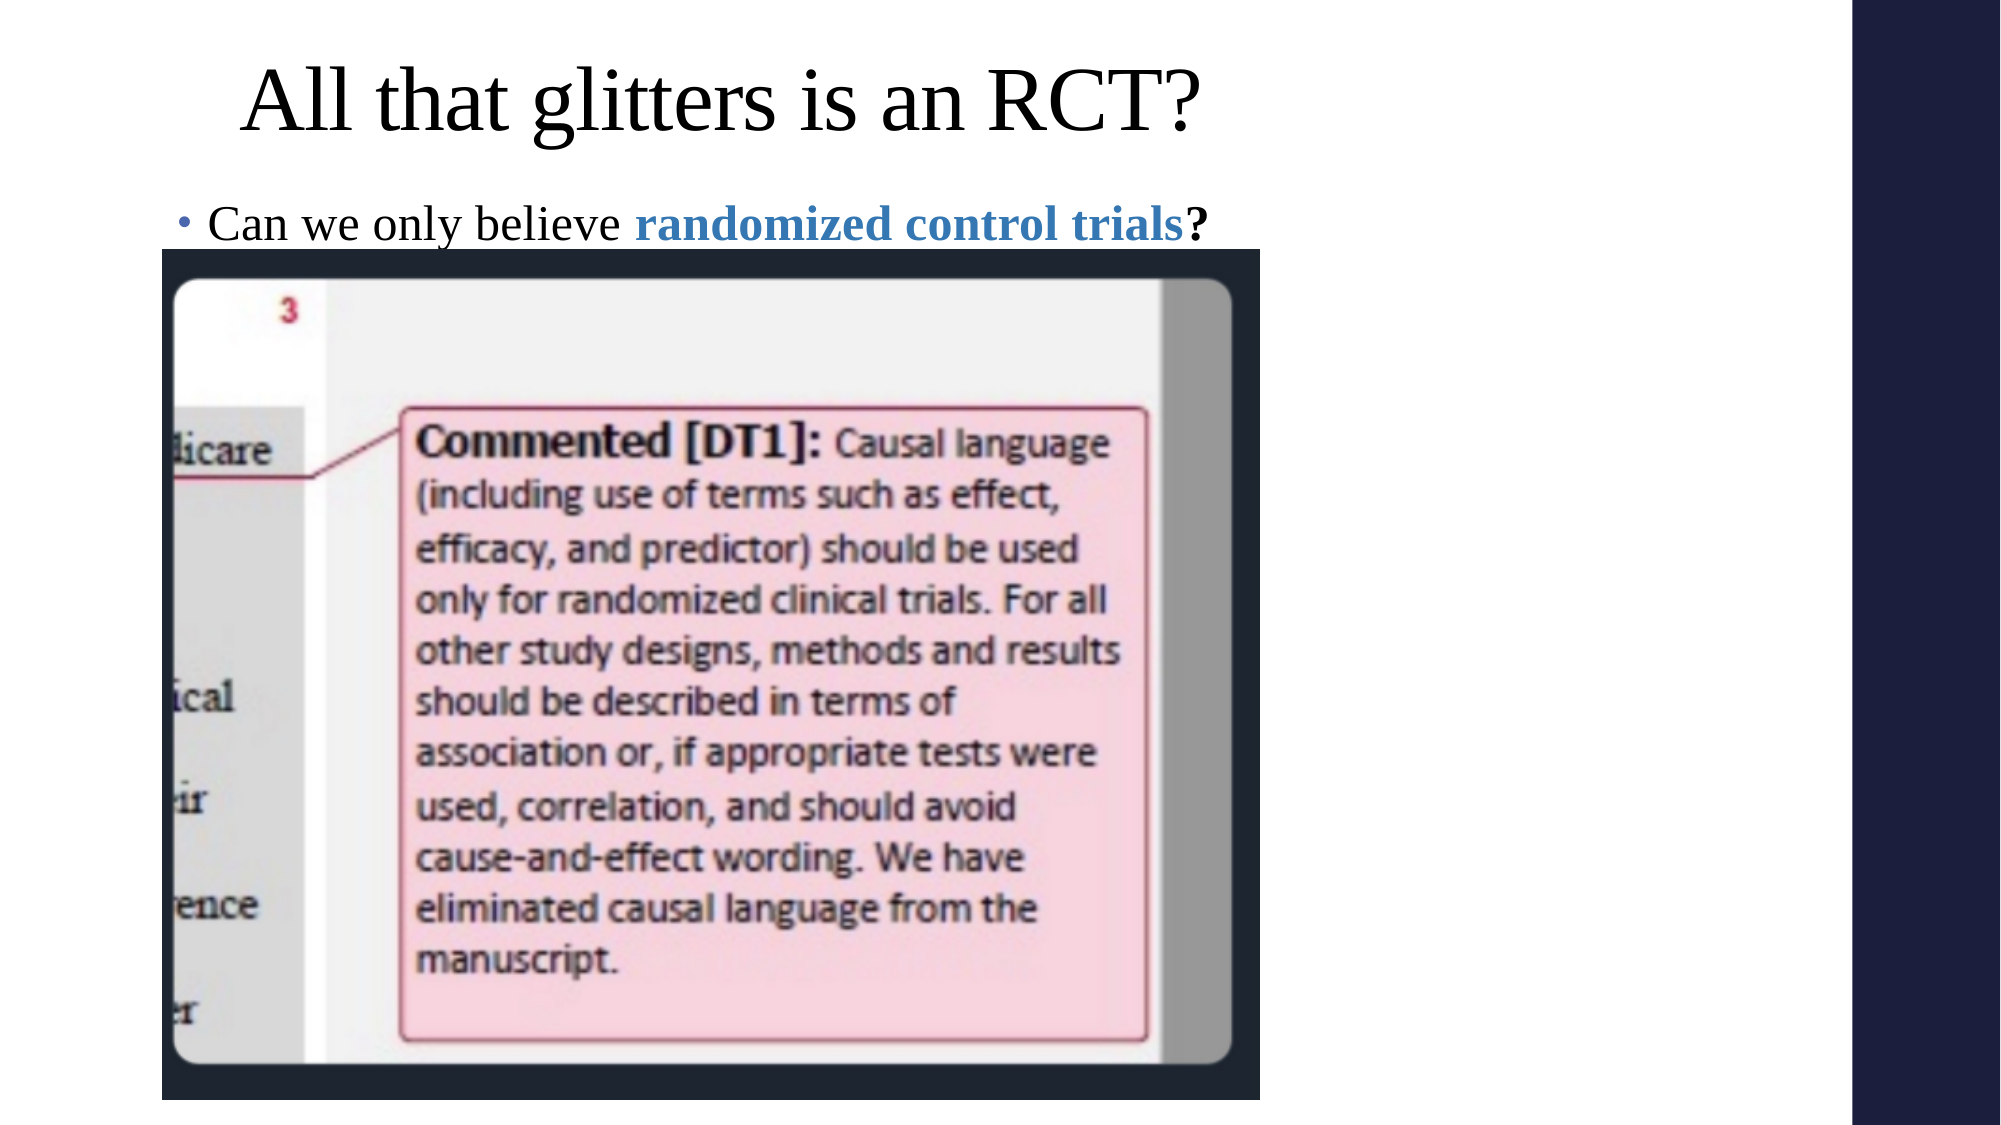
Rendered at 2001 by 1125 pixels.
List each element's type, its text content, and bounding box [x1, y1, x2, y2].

title All that glitters is an RCT? [125, 55, 1318, 158]
picture [162, 249, 1260, 1101]
list Can we only believe randomized control trials? [162, 187, 1800, 1019]
